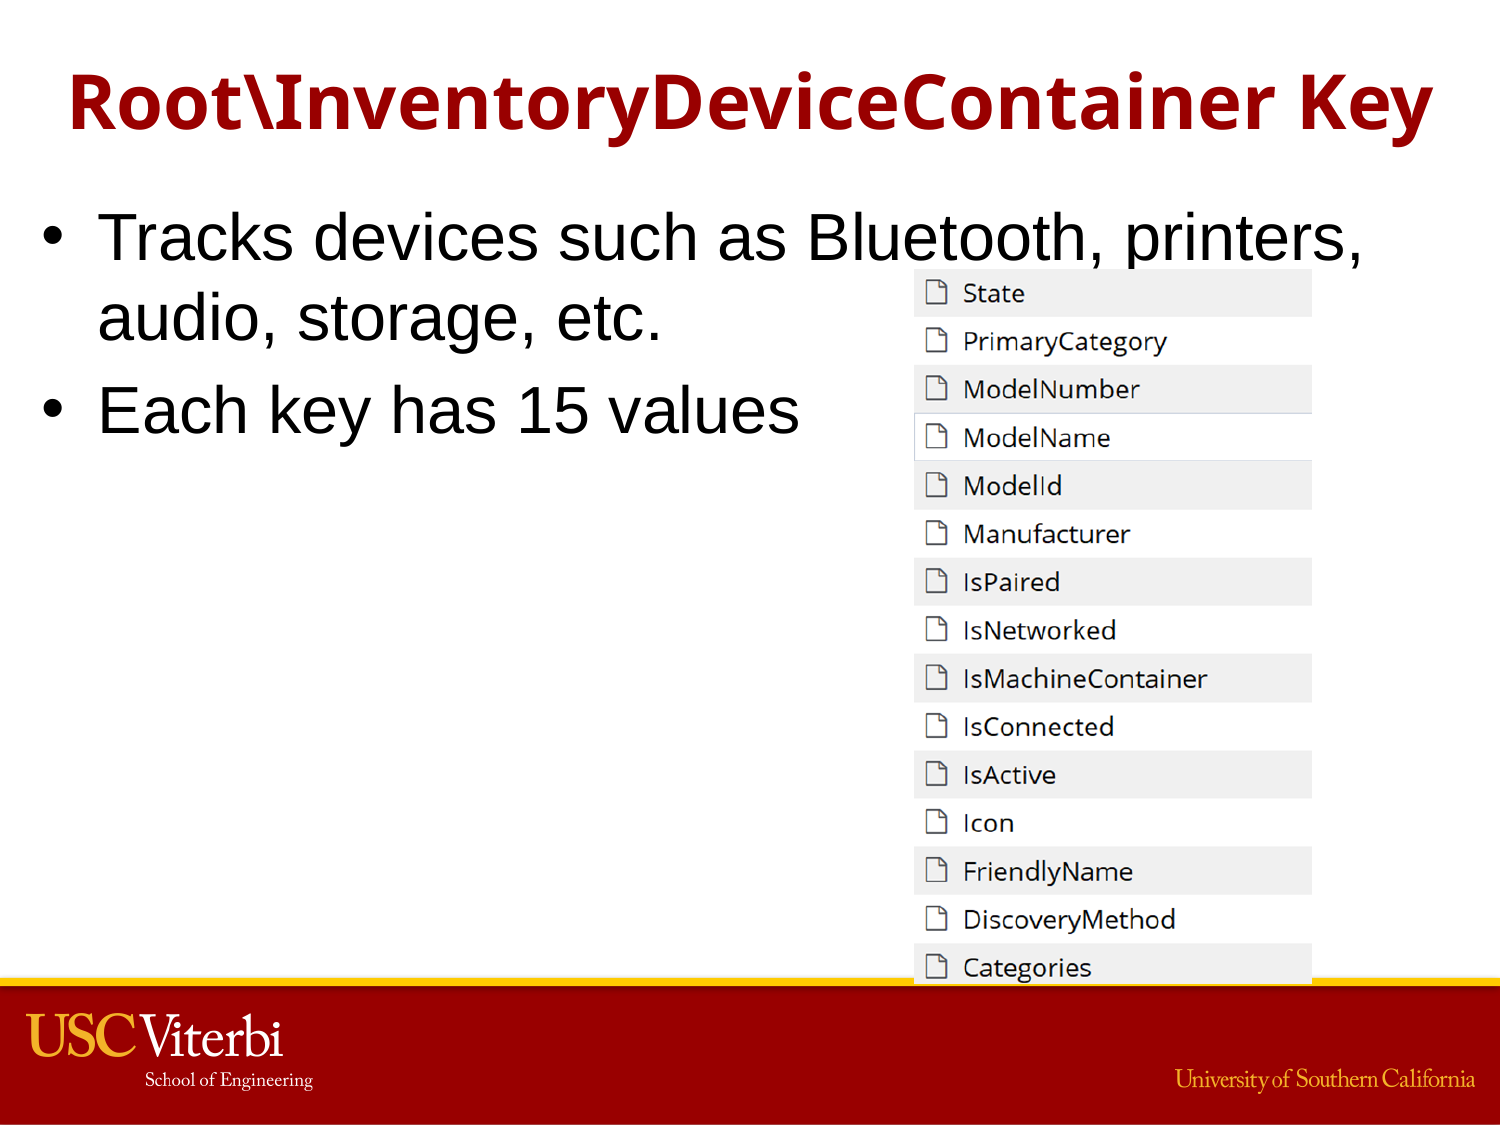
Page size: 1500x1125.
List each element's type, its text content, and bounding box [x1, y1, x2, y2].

picture [26, 1013, 313, 1091]
list Tracks devices such as Bluetooth, printers, audio, storage, etc. Each key has 15 values [26, 186, 1475, 958]
title Root\InventoryDeviceContainer Key [26, 36, 1475, 161]
picture [914, 269, 1312, 984]
picture [1175, 1068, 1475, 1094]
